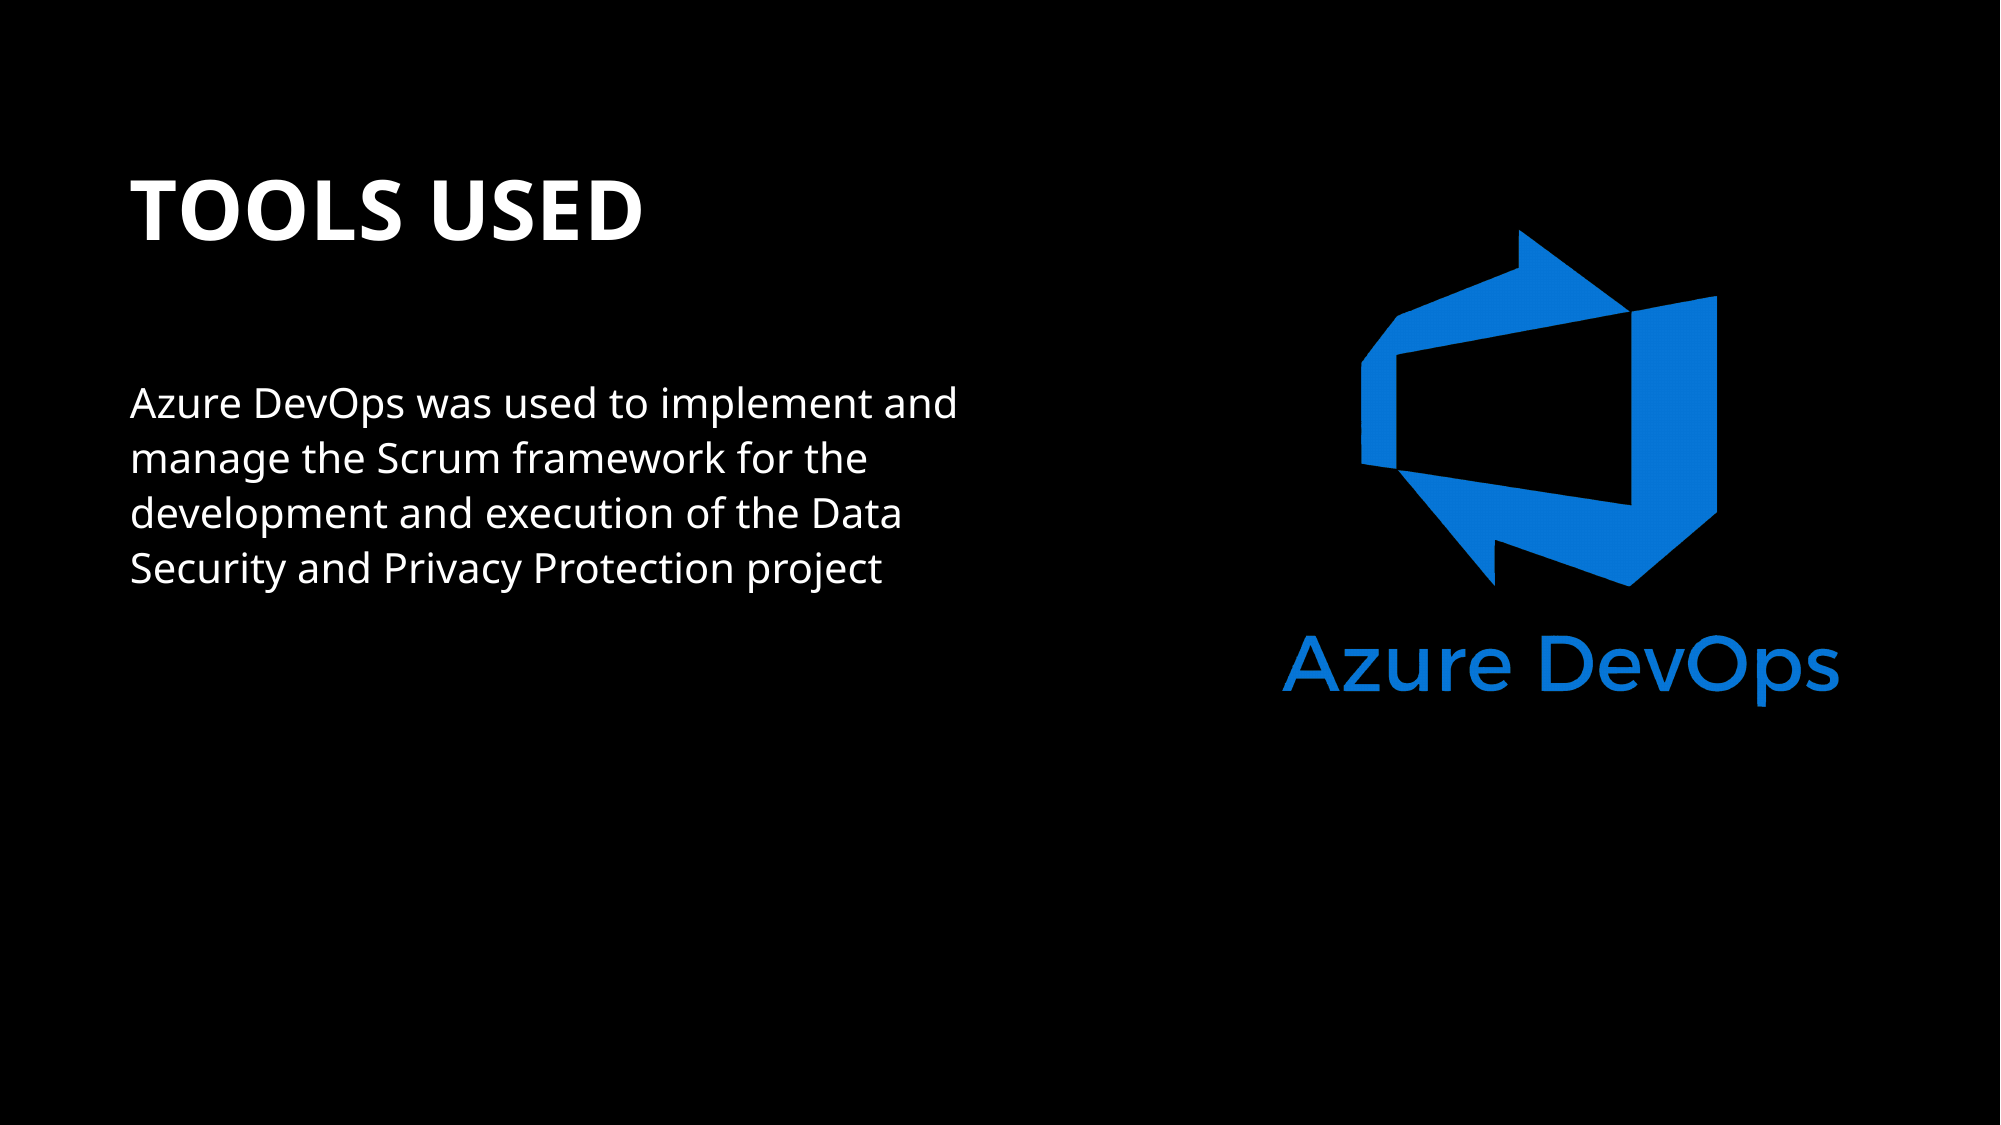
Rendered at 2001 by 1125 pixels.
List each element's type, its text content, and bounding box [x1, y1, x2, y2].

title Tools Used [114, 149, 1869, 365]
list Azure DevOps was used to implement and manage the Scrum framework for the development and execution of the Data Security and Privacy Protection project [114, 364, 1029, 978]
picture [1120, 220, 2000, 716]
